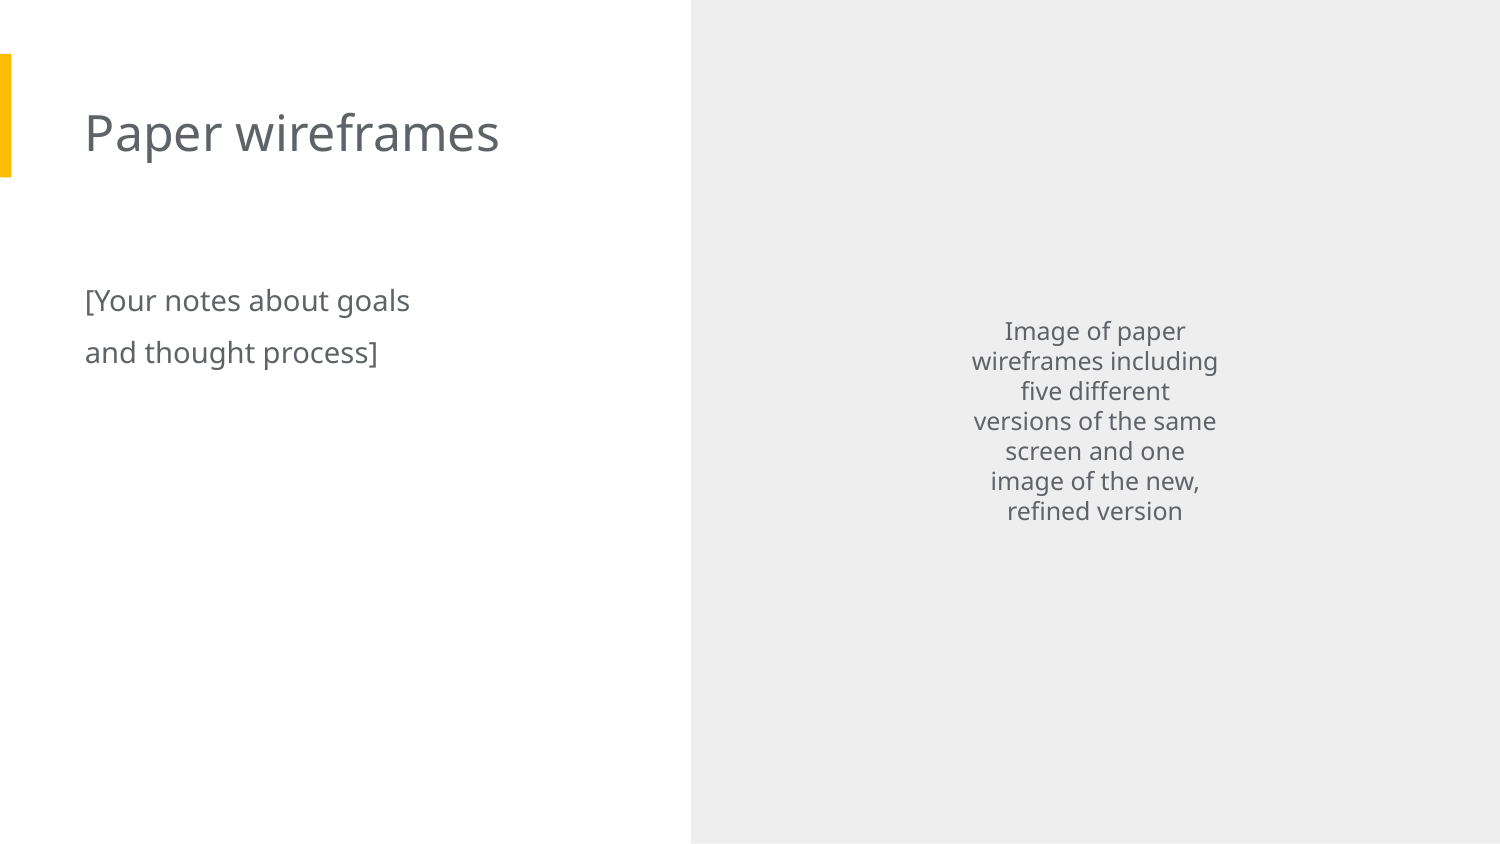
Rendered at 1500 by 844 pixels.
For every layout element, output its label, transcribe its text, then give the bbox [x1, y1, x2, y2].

text_box [Your notes about goals and thought process] [84, 249, 483, 385]
text_box Paper wireframes [84, 85, 1234, 176]
text_box [690, 0, 1500, 844]
text_box Image of paper wireframes including five different versions of the same screen and one image of the new, refined version [956, 300, 1235, 541]
